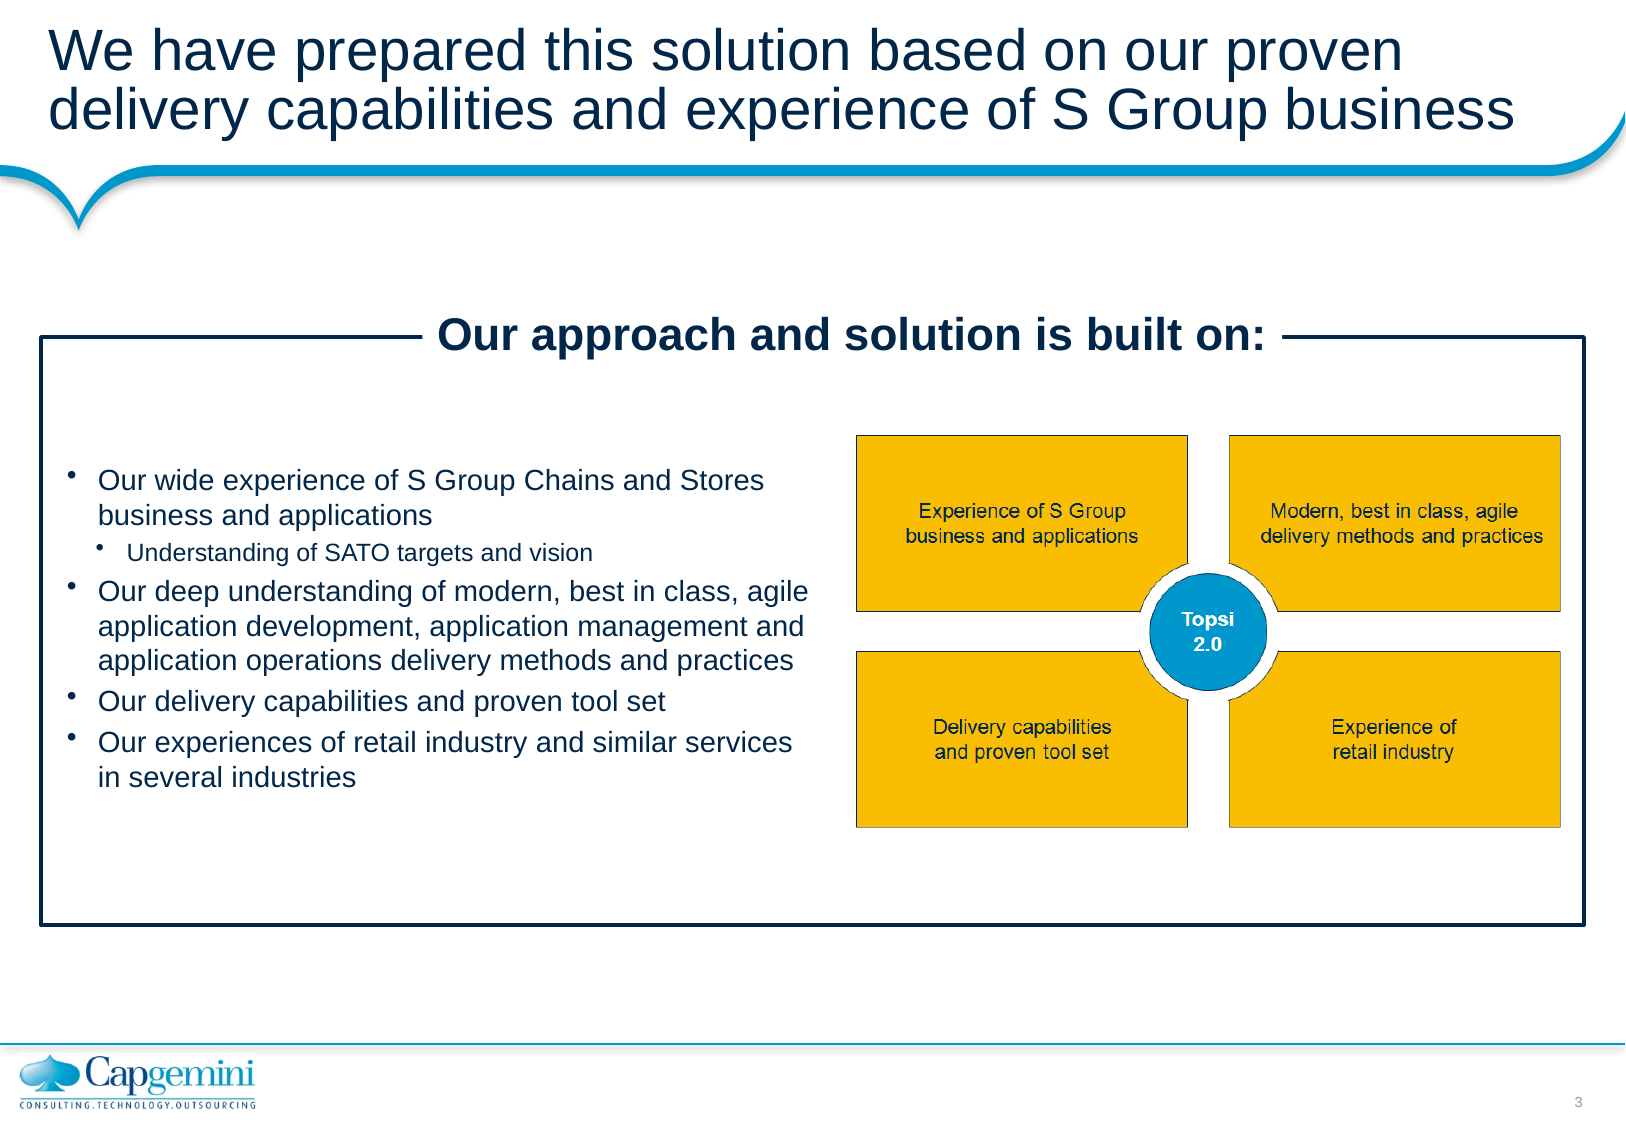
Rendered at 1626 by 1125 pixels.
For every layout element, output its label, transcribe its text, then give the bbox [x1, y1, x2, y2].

picture [854, 434, 1561, 828]
title We have prepared this solution based on our proven delivery capabilities and experience of S Group business [0, 0, 1625, 165]
text_box [39, 335, 1586, 927]
picture [19, 1053, 256, 1110]
text_box Our approach and solution is built on: [422, 296, 1283, 367]
list Our wide experience of S Group Chains and Stores business and applications Understanding of SATO targets and vision Our deep understanding of modern, best in class, agile application development, application management and application operations delivery methods and practices Our delivery capabilities and proven tool set Our experiences of retail industry and similar services in several industries [48, 449, 832, 813]
